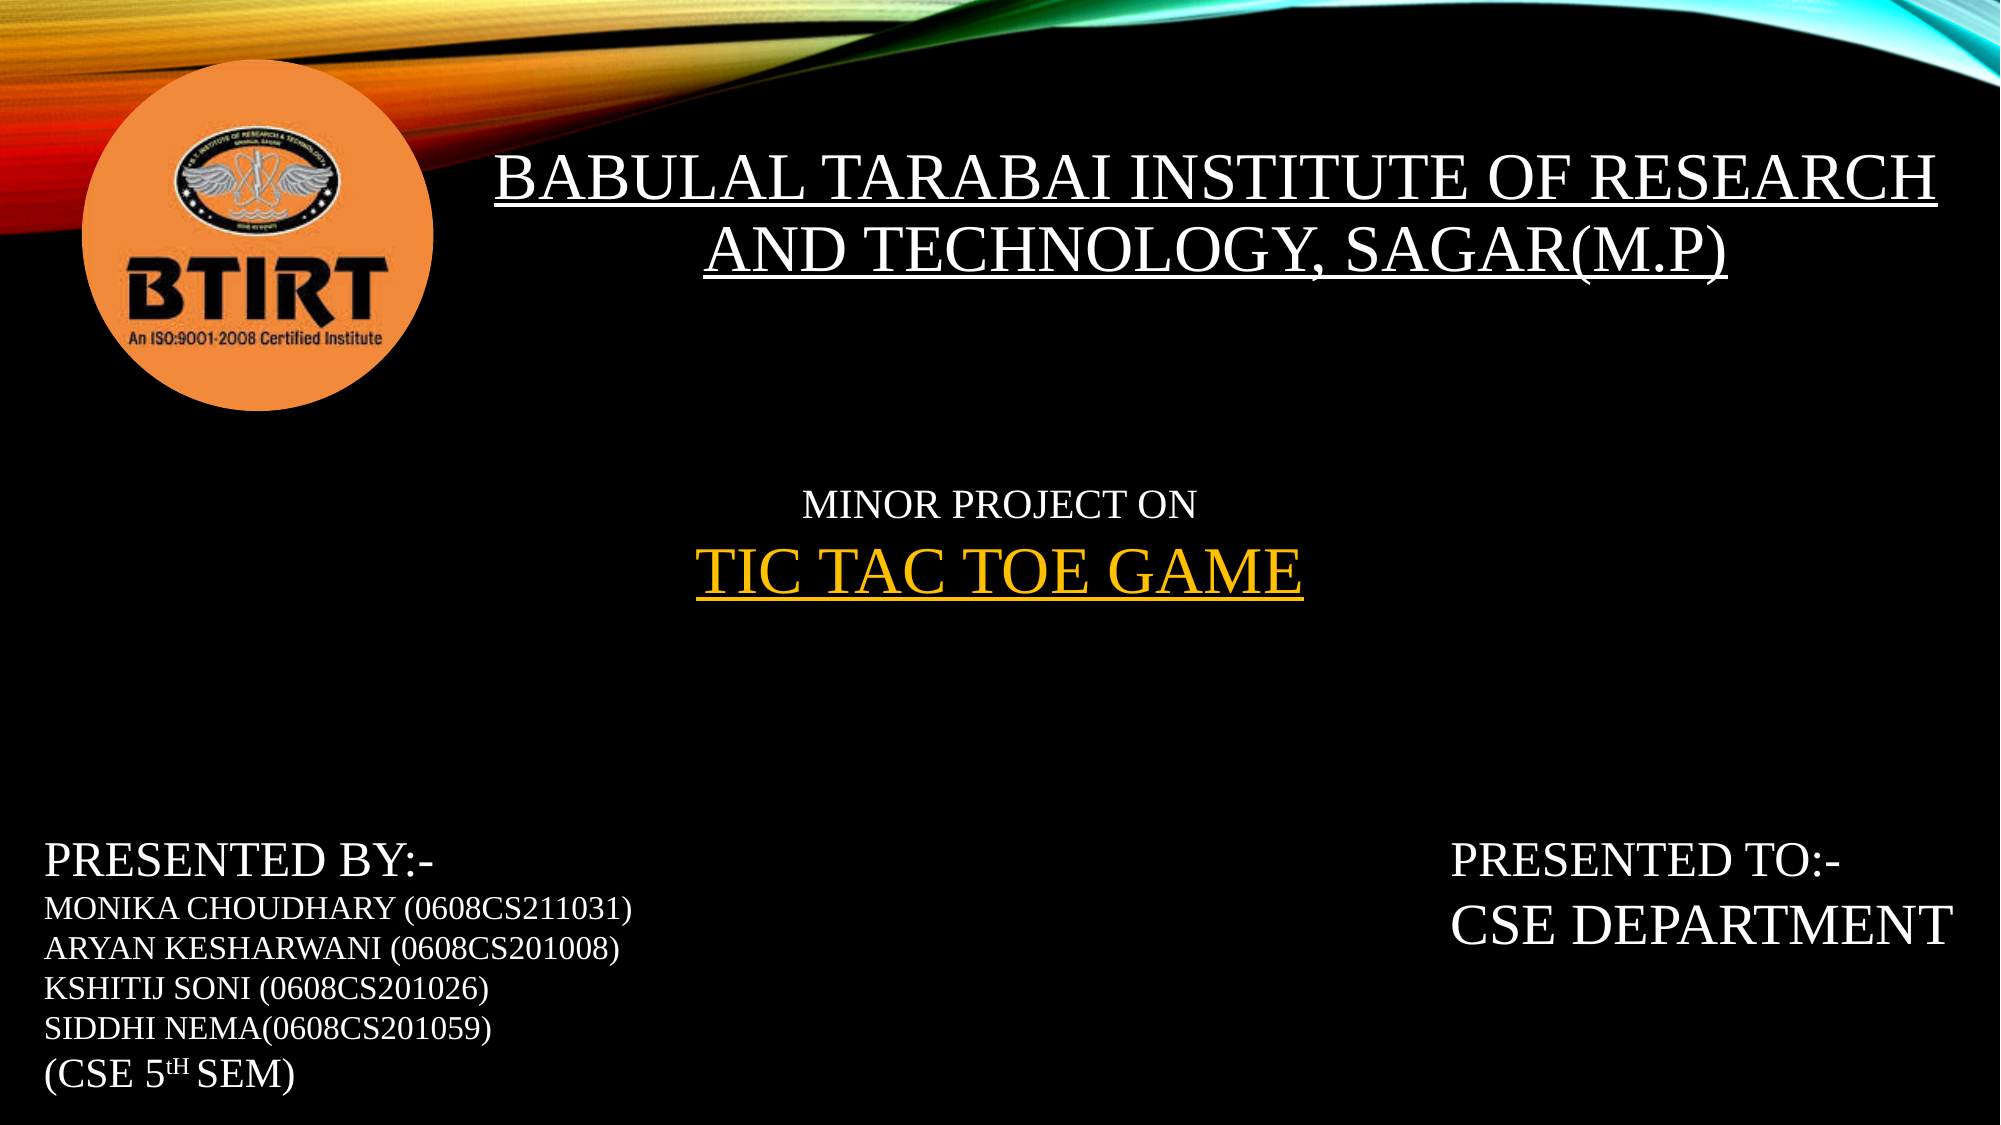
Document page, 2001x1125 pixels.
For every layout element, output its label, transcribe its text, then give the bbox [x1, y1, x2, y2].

text_box PRESENTED BY:- MONIKA CHOUDHARY (0608CS211031) ARYAN KESHARWANI (0608CS201008) KSHITIJ SONI (0608CS201026) SIDDHI NEMA(0608CS201059) (CSE 5tH SEM) [29, 818, 686, 1125]
text_box MINOR PROJECT ON TIC TAC TOE GAME [0, 469, 2000, 614]
title BABULAL TARABAI INSTITUTE OF RESEARCH AND TECHNOLOGY, SAGAR(M.P) [474, 90, 1957, 338]
picture [0, 0, 2000, 237]
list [81, 59, 434, 412]
text_box PRESENTED TO:- CSE DEPARTMENT [1435, 818, 2000, 964]
